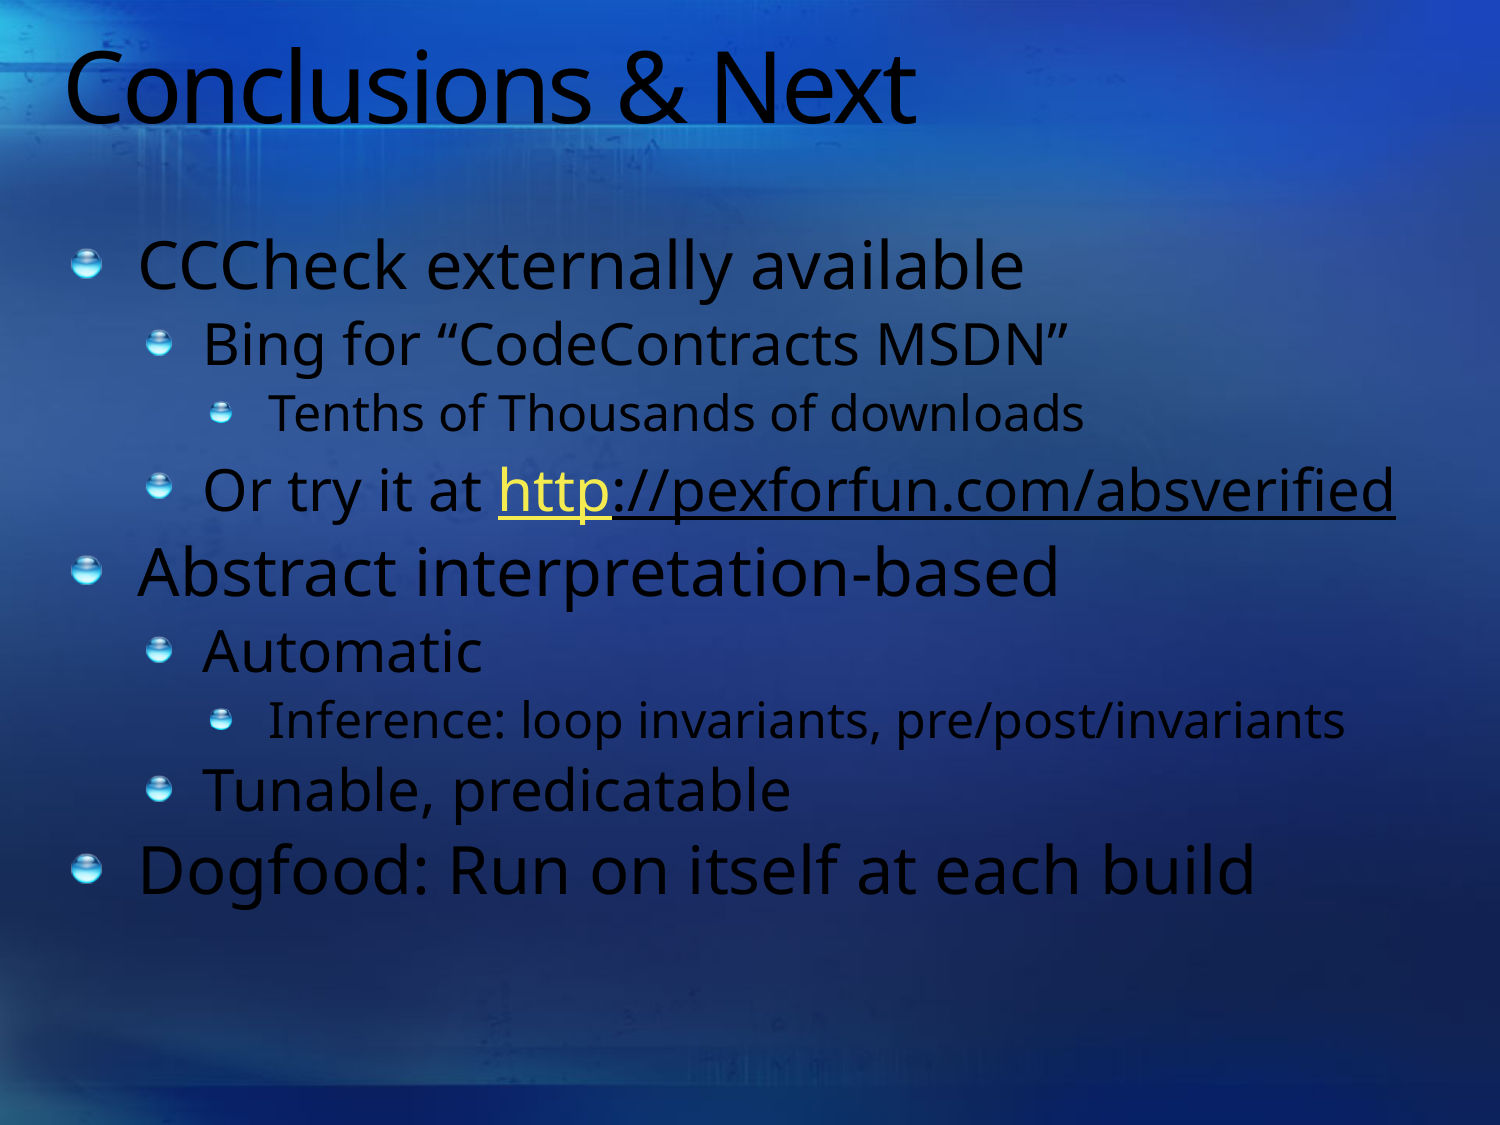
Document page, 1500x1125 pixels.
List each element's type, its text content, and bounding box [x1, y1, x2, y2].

list CCCheck externally available Bing for “CodeContracts MSDN” Tenths of Thousands of downloads Or try it at http://pexforfun.com/absverified Abstract interpretation-based Automatic Inference: loop invariants, pre/post/invariants Tunable, predicatable Dogfood: Run on itself at each build [62, 231, 1438, 1016]
picture [0, 0, 1500, 1125]
title Conclusions & Next [62, 37, 1438, 147]
